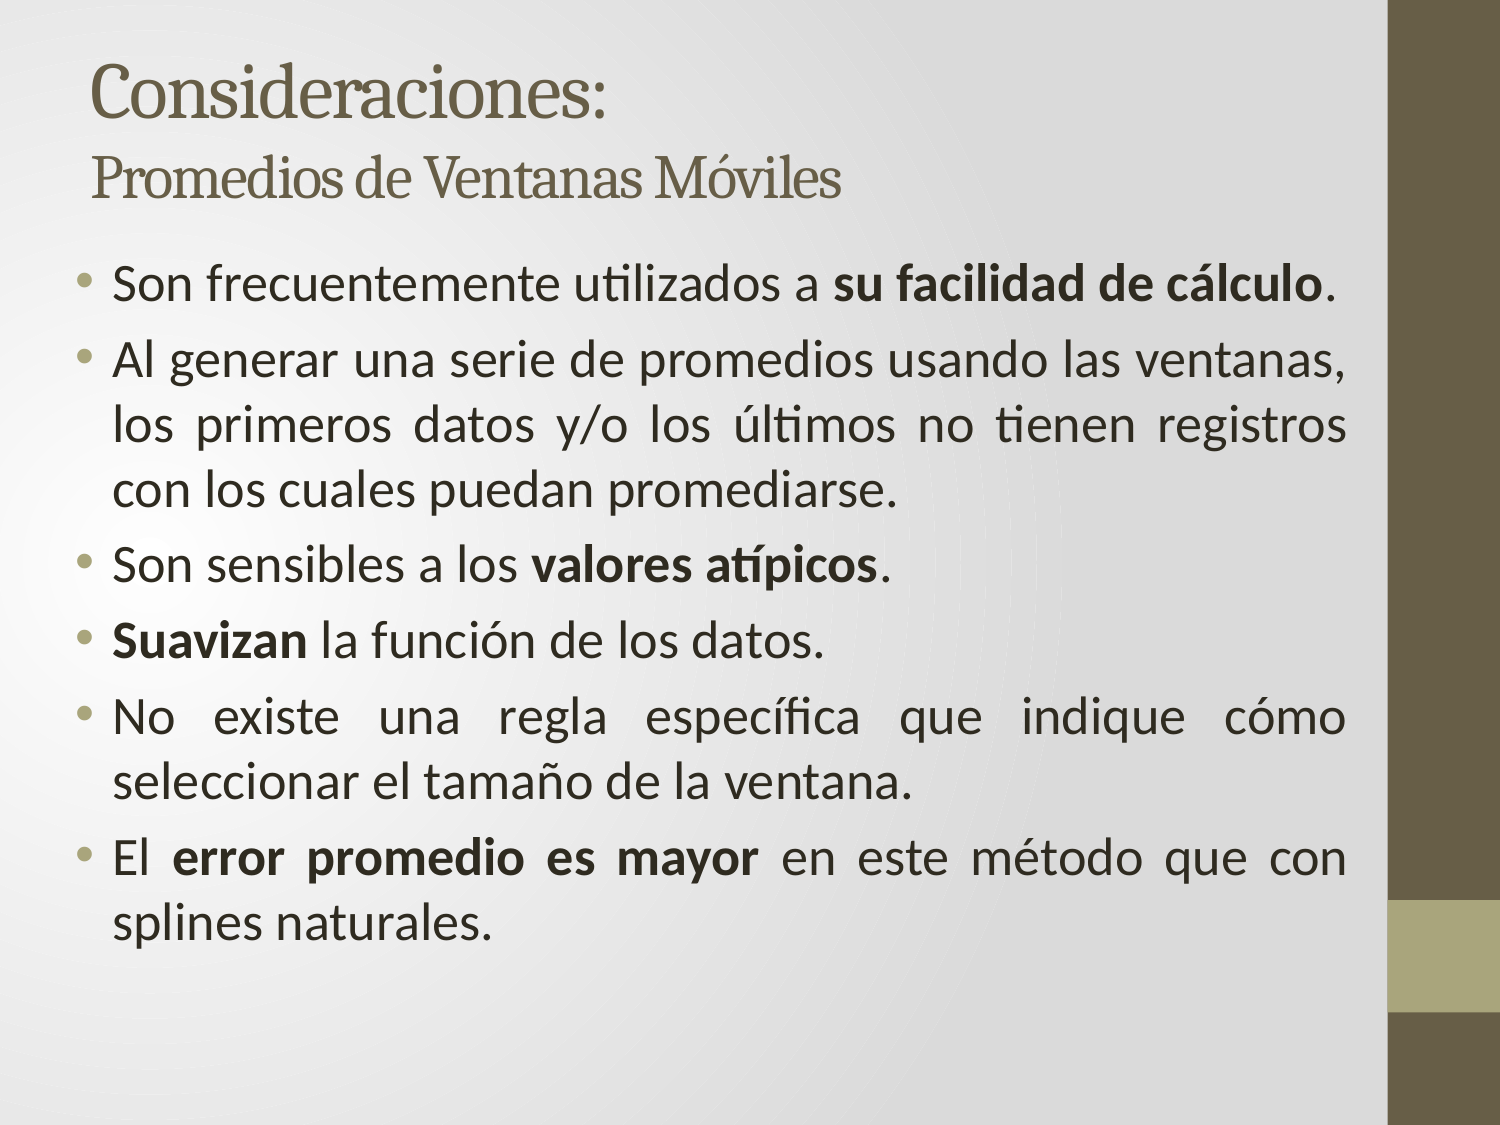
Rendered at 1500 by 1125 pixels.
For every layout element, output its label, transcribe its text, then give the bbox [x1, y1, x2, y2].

title Consideraciones: Promedios de Ventanas Móviles [75, 30, 1425, 219]
list Son frecuentemente utilizados a su facilidad de cálculo. Al generar una serie de promedios usando las ventanas, los primeros datos y/o los últimos no tienen registros con los cuales puedan promediarse. Son sensibles a los valores atípicos. Suavizan la función de los datos. No existe una regla específica que indique cómo seleccionar el tamaño de la ventana. El error promedio es mayor en este método que con splines naturales. [41, 239, 1365, 1083]
